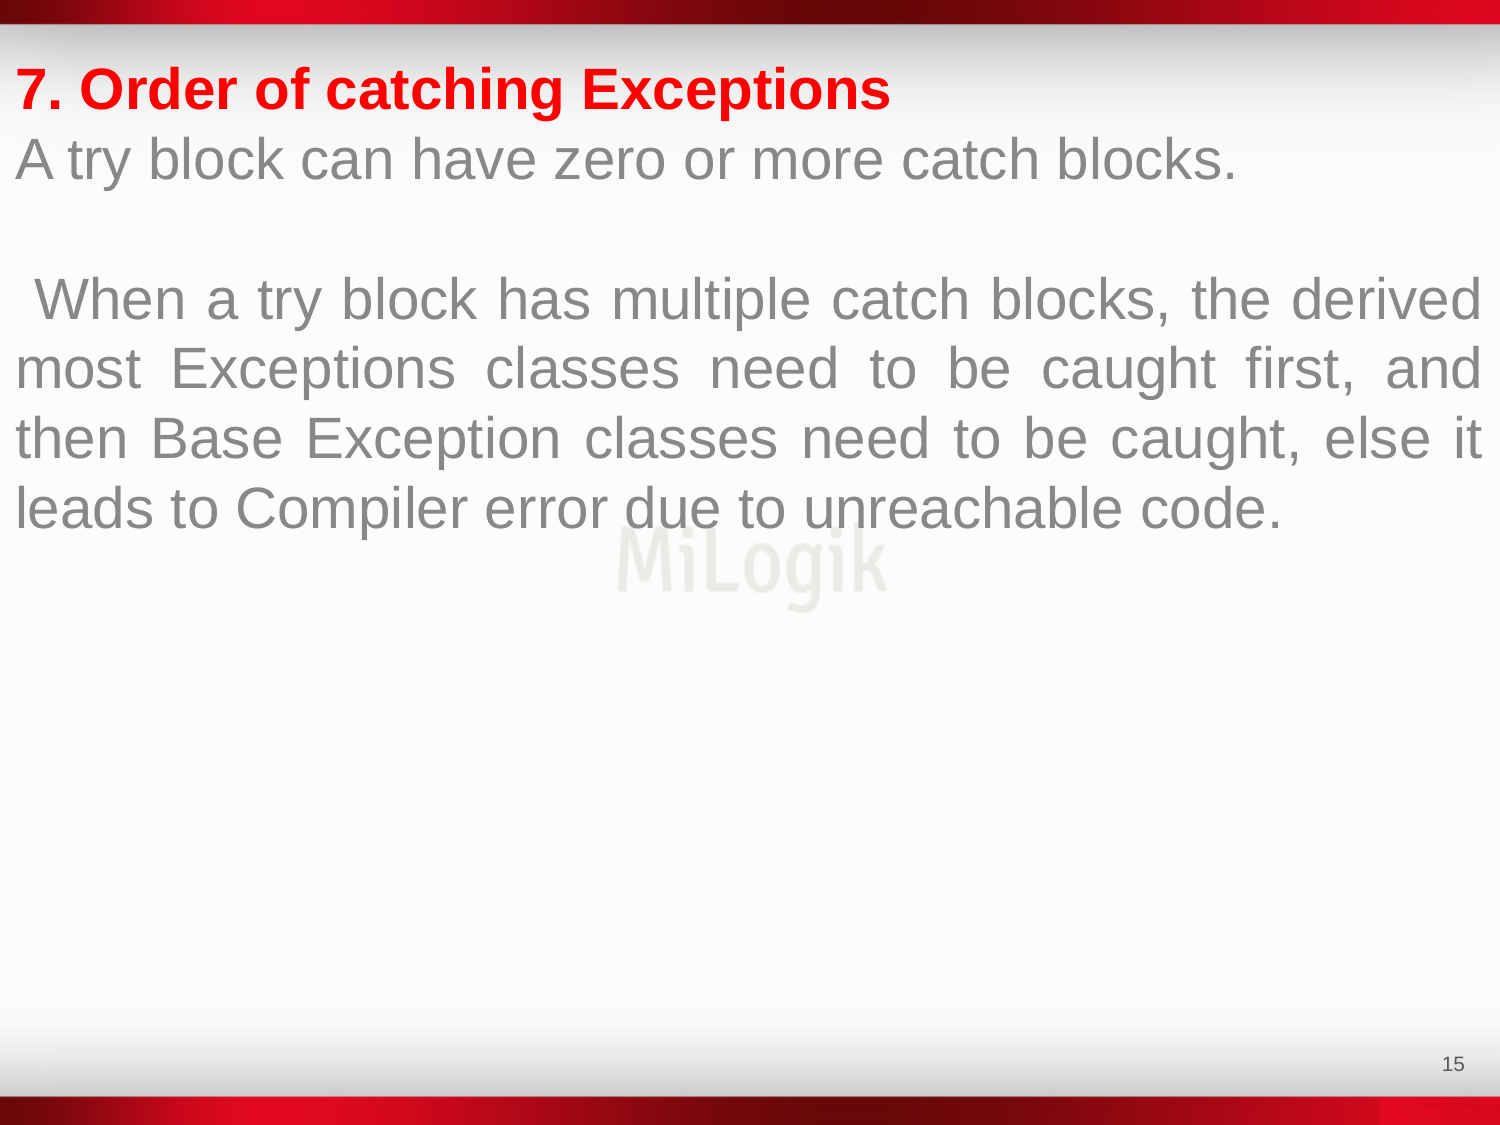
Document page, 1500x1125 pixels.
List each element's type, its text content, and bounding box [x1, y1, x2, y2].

slide_number ‹#› [1389, 1063, 1480, 1106]
picture [0, 1063, 1500, 1125]
picture [0, 0, 1500, 43]
text_box 7. Order of catching Exceptions A try block can have zero or more catch blocks. When a try block has multiple catch blocks, the derived most Exceptions classes need to be caught first, and then Base Exception classes need to be caught, else it leads to Compiler error due to unreachable code. [0, 43, 1500, 1063]
